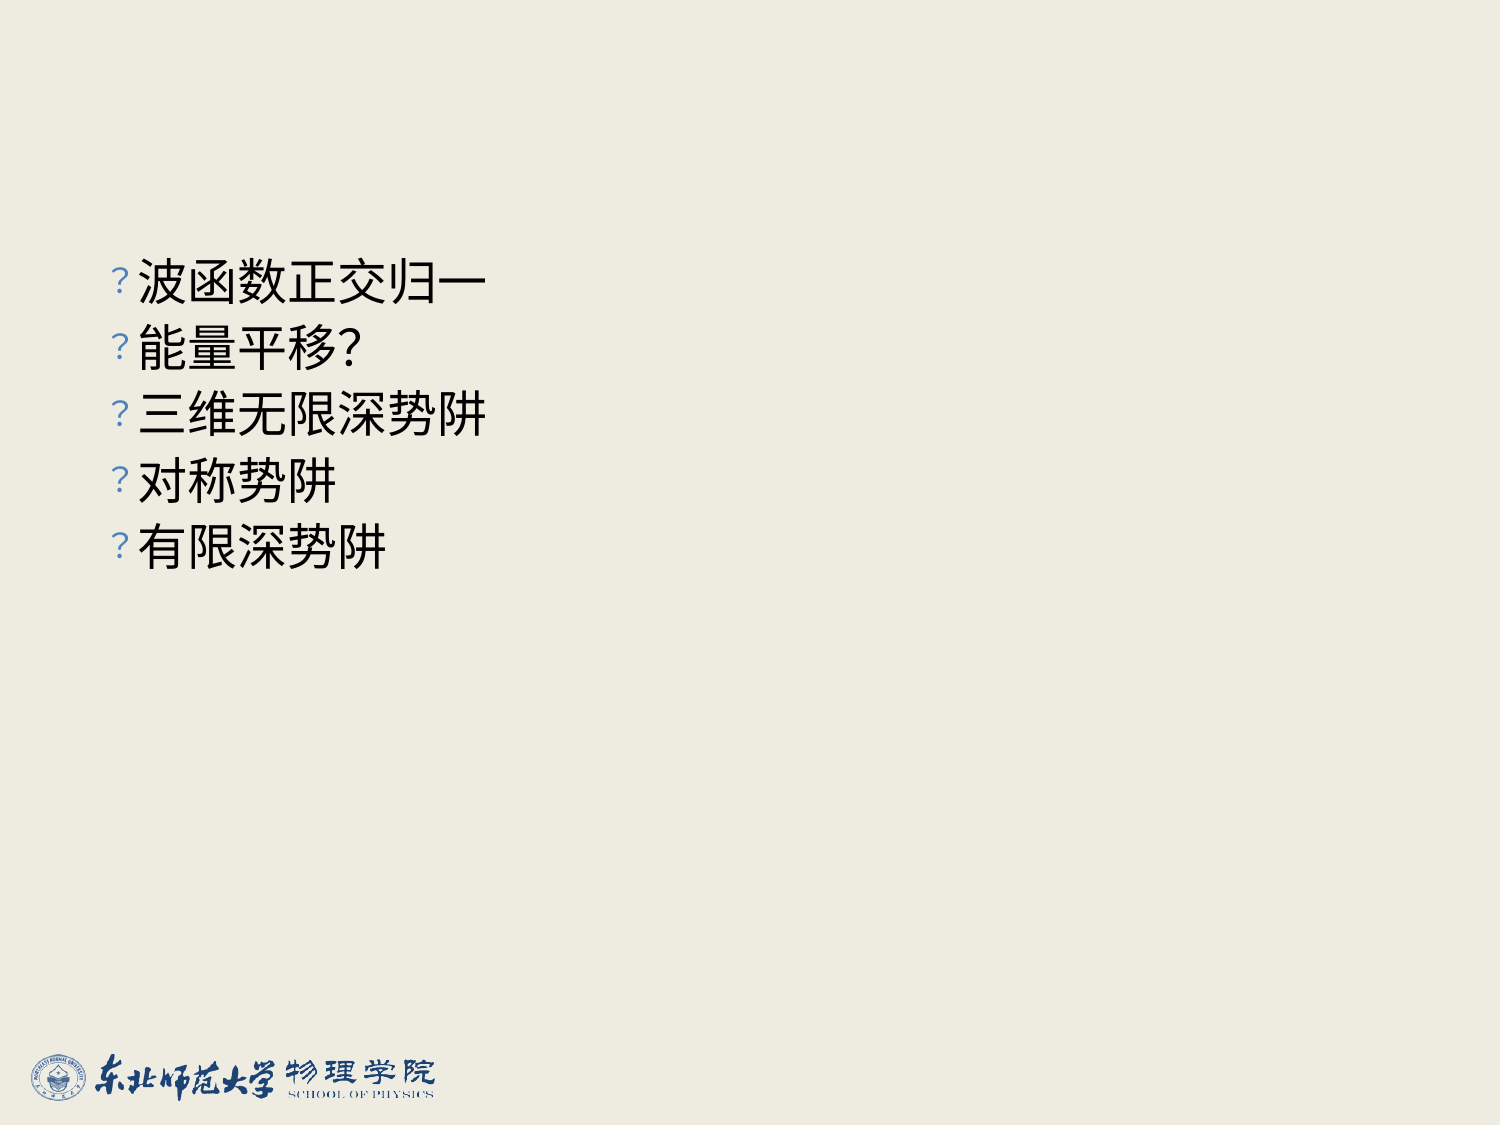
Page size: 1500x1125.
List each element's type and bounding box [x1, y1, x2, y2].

picture [20, 1054, 440, 1101]
